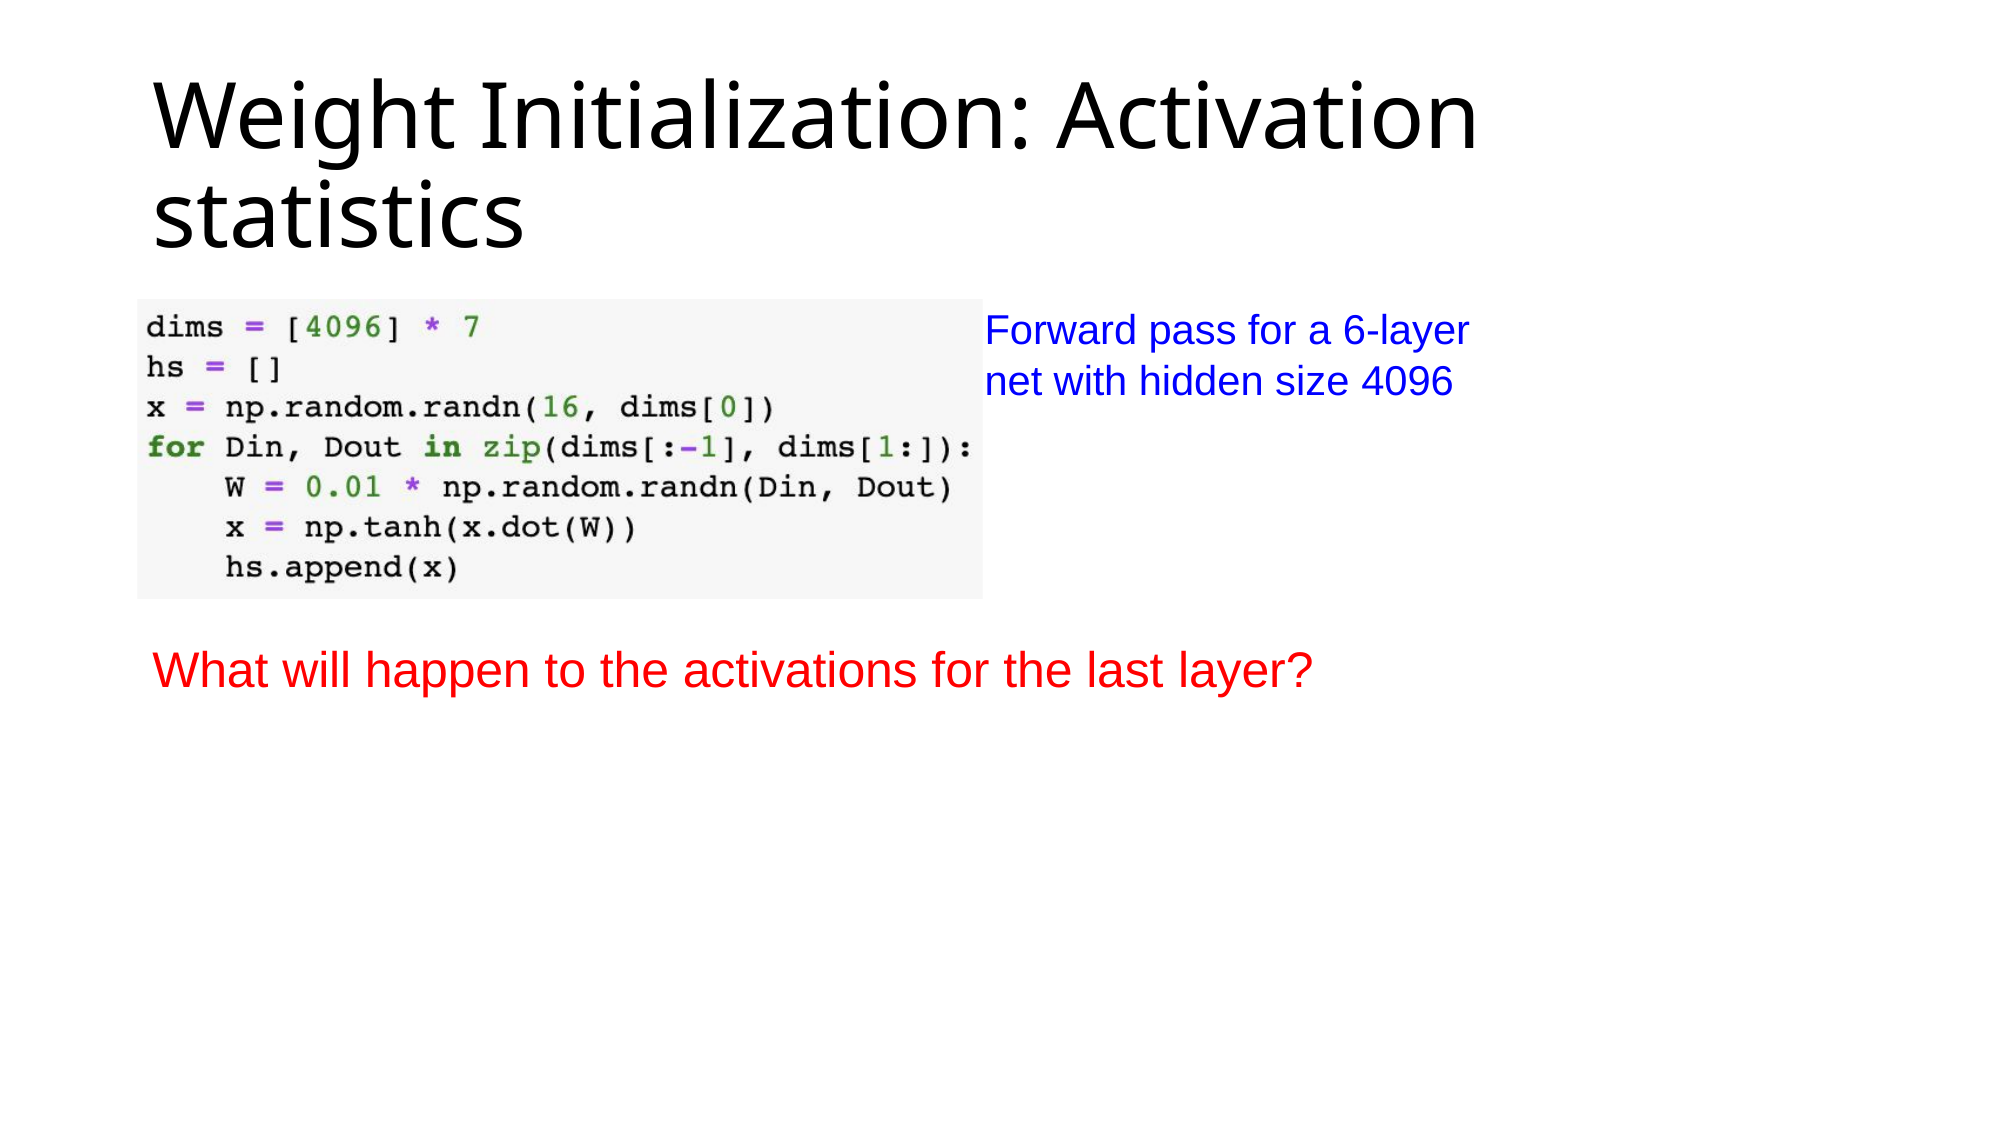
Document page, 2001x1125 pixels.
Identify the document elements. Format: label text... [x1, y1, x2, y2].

text_box [137, 299, 983, 599]
text_box What will happen to the activations for the last layer? [150, 635, 1320, 698]
text_box Forward pass for a 6-layer net with hidden size 4096 [982, 301, 1545, 404]
title Weight Initialization: Activation statistics [137, 59, 1863, 278]
